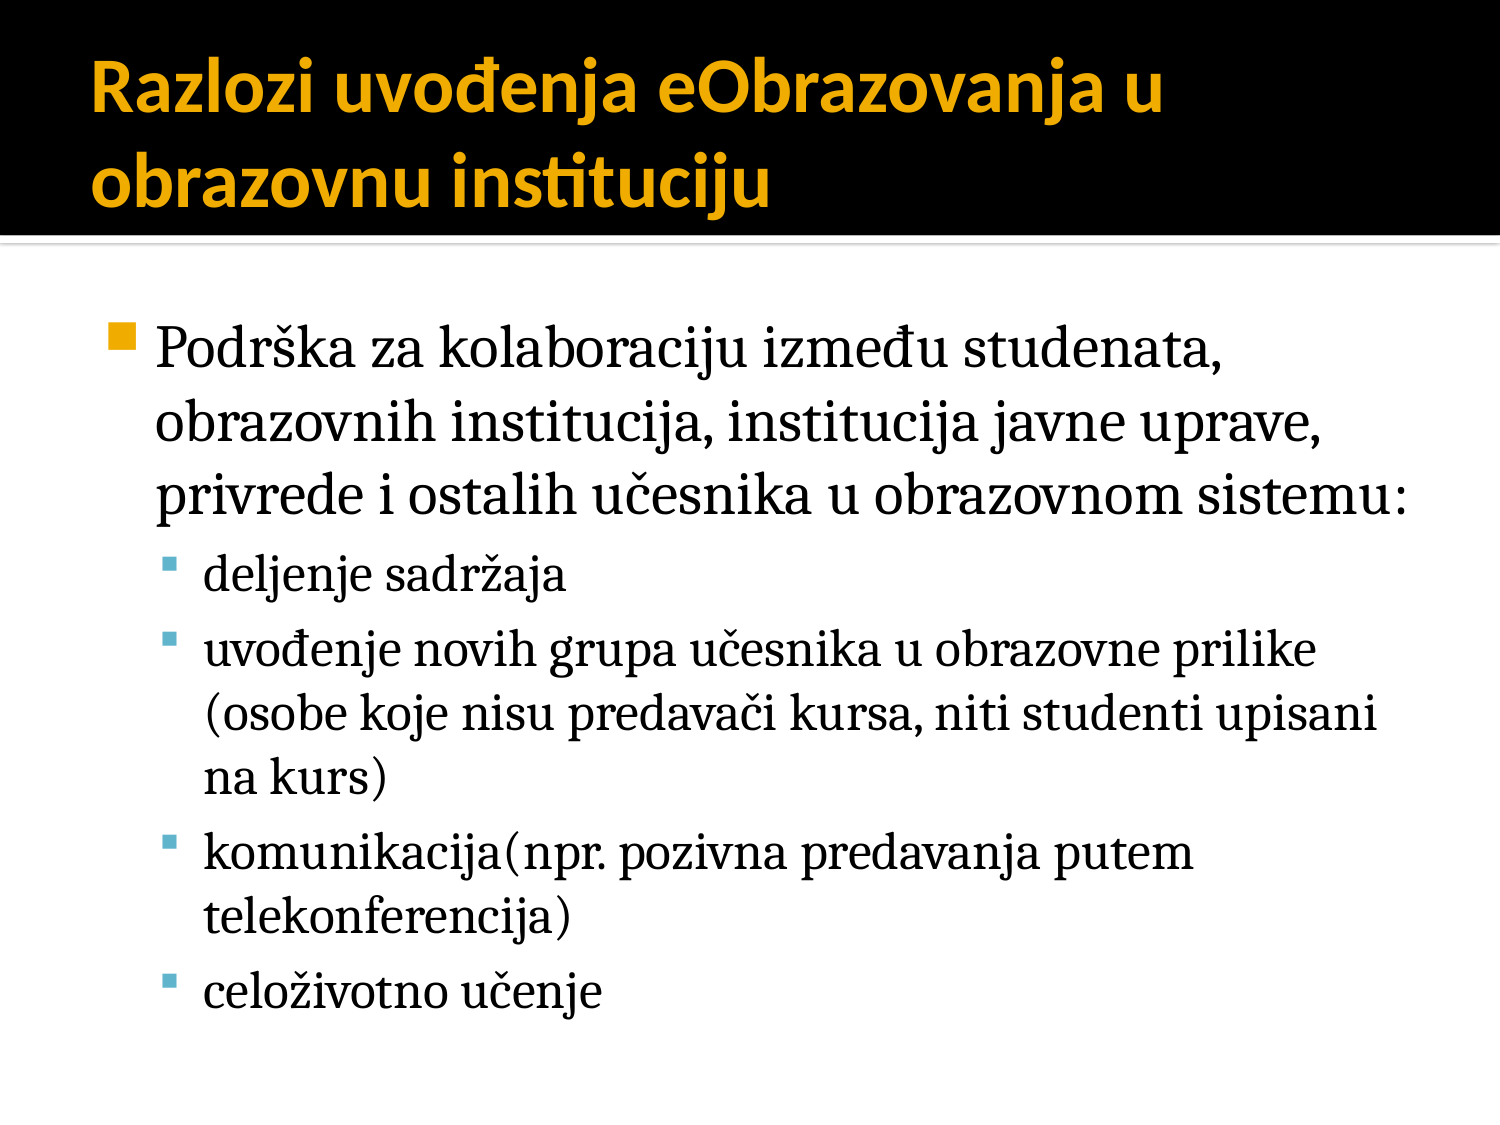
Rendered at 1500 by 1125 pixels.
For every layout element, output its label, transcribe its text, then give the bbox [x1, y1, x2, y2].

list Podrška za kolaboraciju između studenata, obrazovnih institucija, institucija javne uprave, privrede i ostalih učesnika u obrazovnom sistemu: deljenje sadržaja uvođenje novih grupa učesnika u obrazovne prilike (osobe koje nisu predavači kursa, niti studenti upisani na kurs) komunikacija(npr. pozivna predavanja putem telekonferencija) celoživotno učenje [75, 291, 1425, 1050]
title Razlozi uvođenja eObrazovanja u obrazovnu instituciju [75, 25, 1425, 231]
